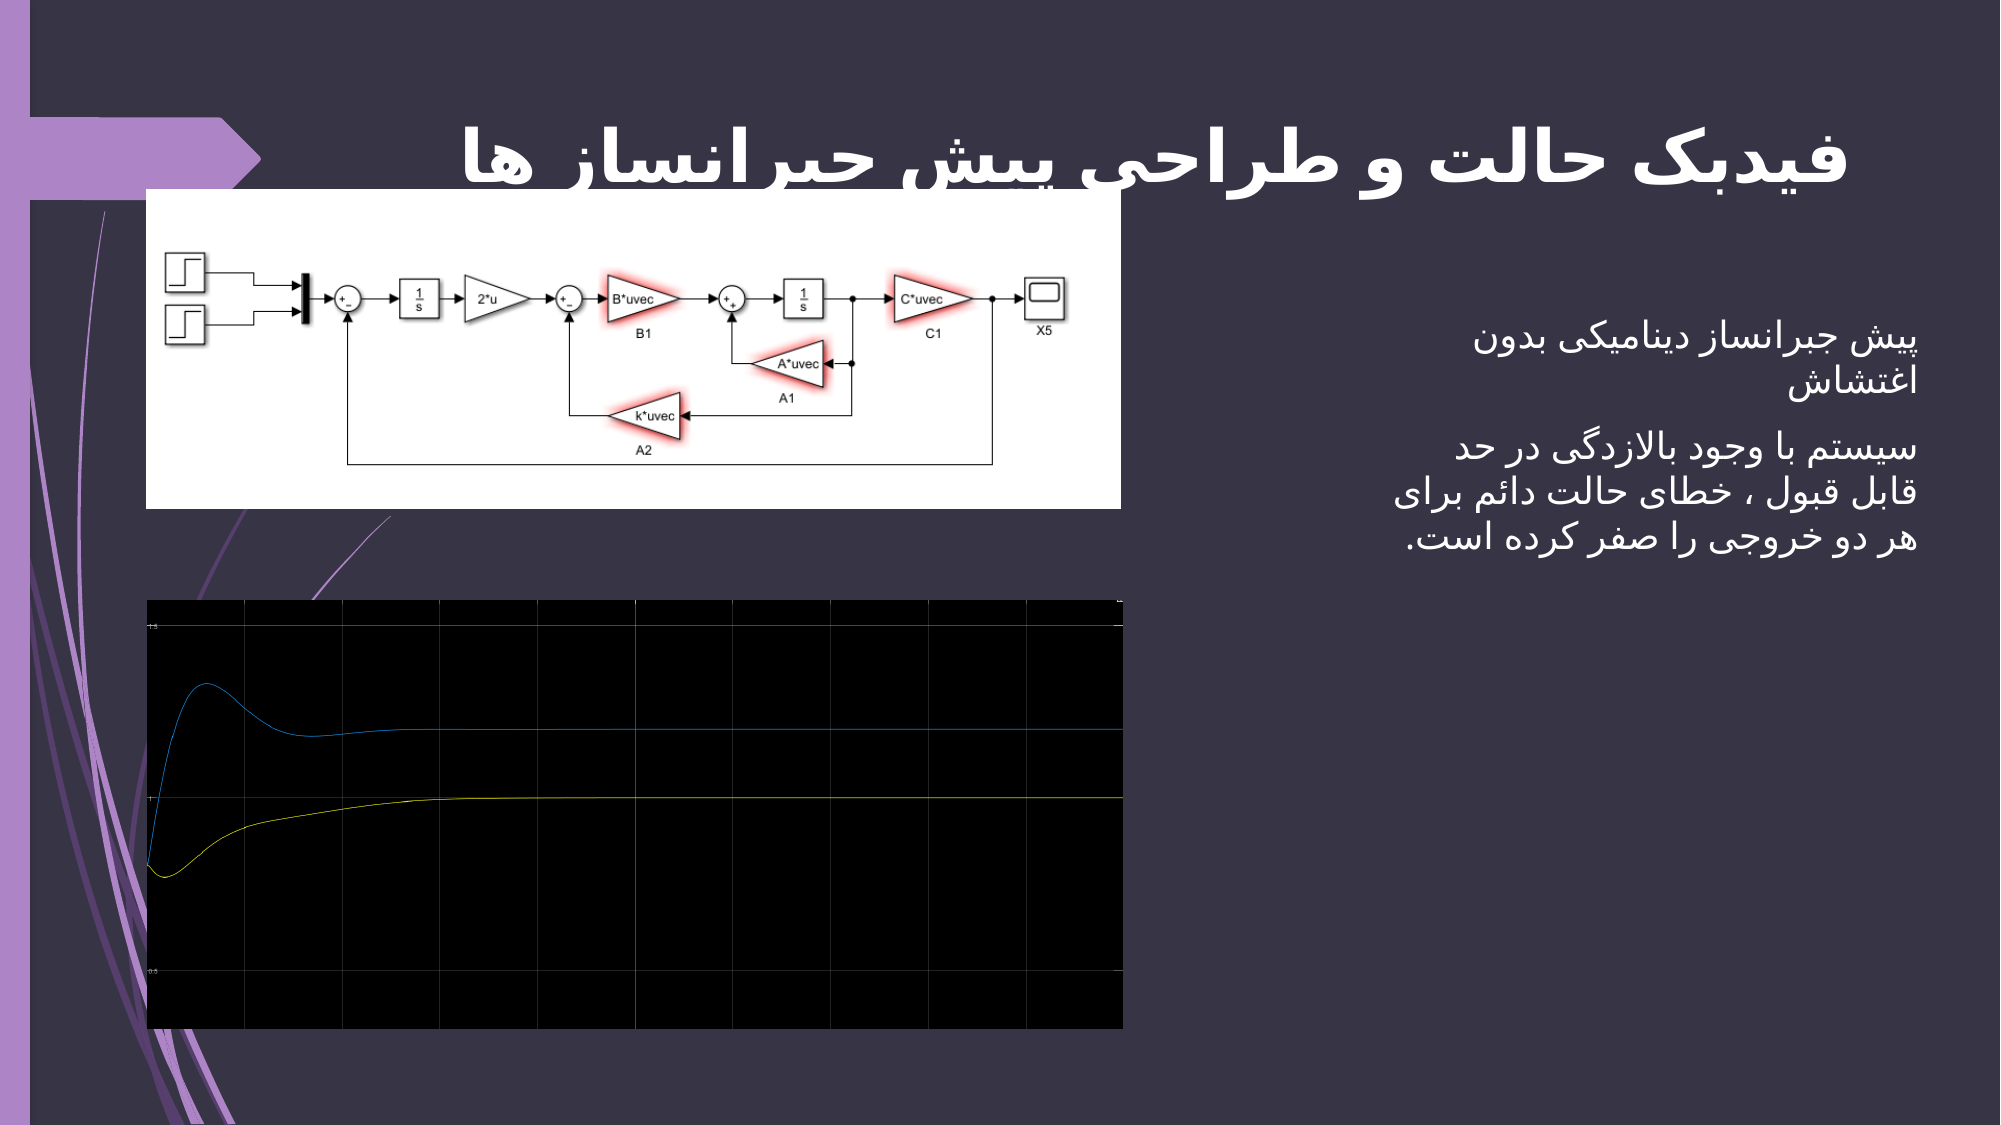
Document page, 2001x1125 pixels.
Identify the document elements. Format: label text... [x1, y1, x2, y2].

list پیش جبرانساز دینامیکی بدون اغتشاش سیستم با وجود بالازدگی در حد قابل قبول ، خطای حالت دائم برای هر دو خروجی را صفر کرده است. [1363, 304, 1935, 897]
picture [147, 599, 1123, 1029]
picture [145, 188, 1122, 510]
title فیدبک حالت و طراحی پیش جبرانساز ها [425, 102, 1888, 313]
